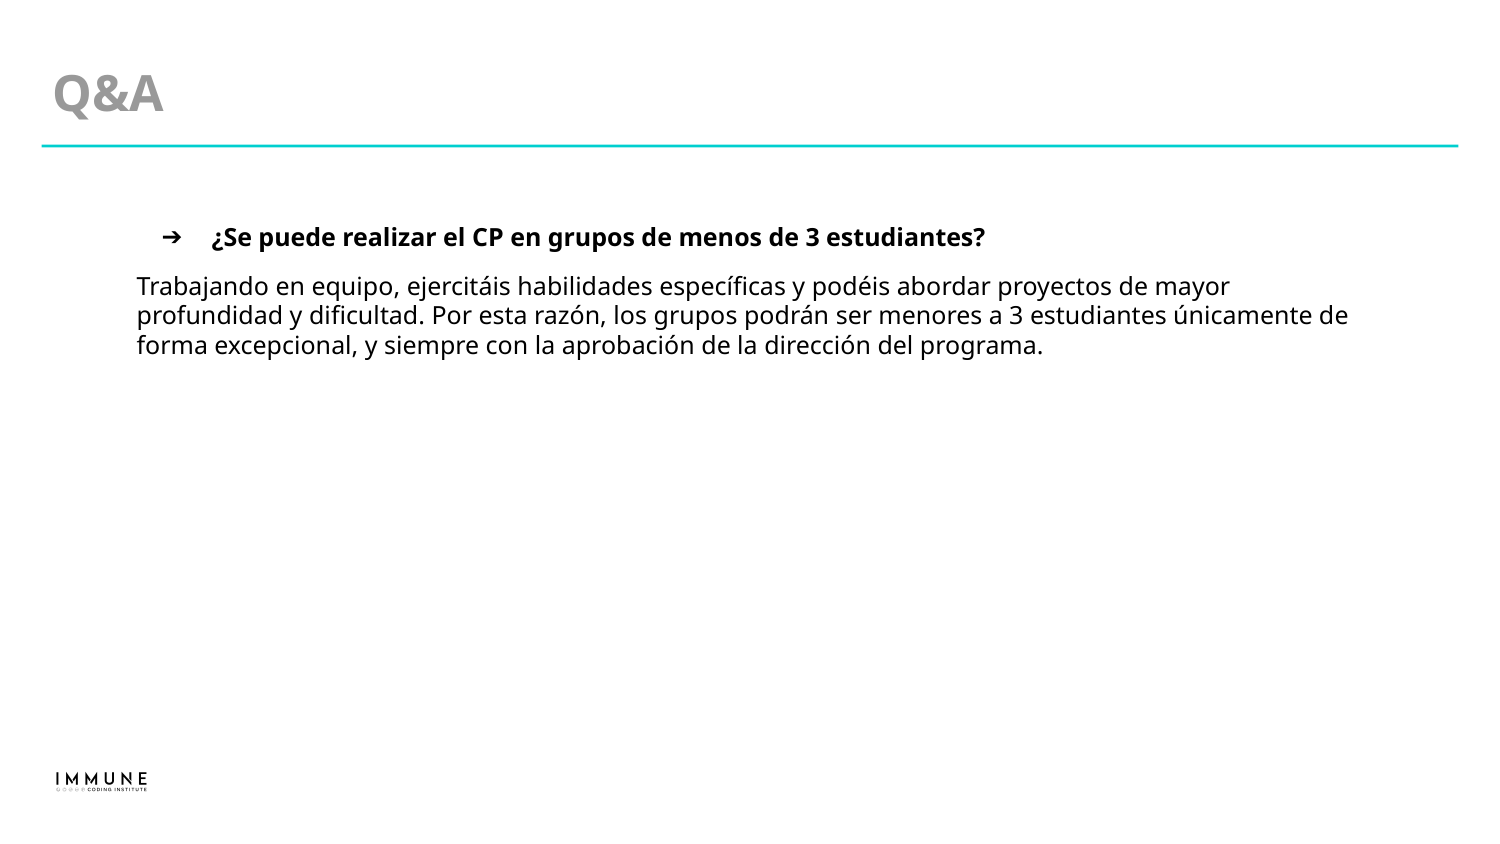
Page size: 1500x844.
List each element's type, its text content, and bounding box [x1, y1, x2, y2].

picture [51, 749, 152, 814]
text_box ¿Se puede realizar el CP en grupos de menos de 3 estudiantes? Trabajando en equipo, ejercitáis habilidades específicas y podéis abordar proyectos de mayor profundidad y dificultad. Por esta razón, los grupos podrán ser menores a 3 estudiantes únicamente de forma excepcional, y siempre con la aprobación de la dirección del programa. [125, 200, 1375, 381]
text_box [41, 144, 1459, 148]
title Q&A [41, 45, 1425, 144]
